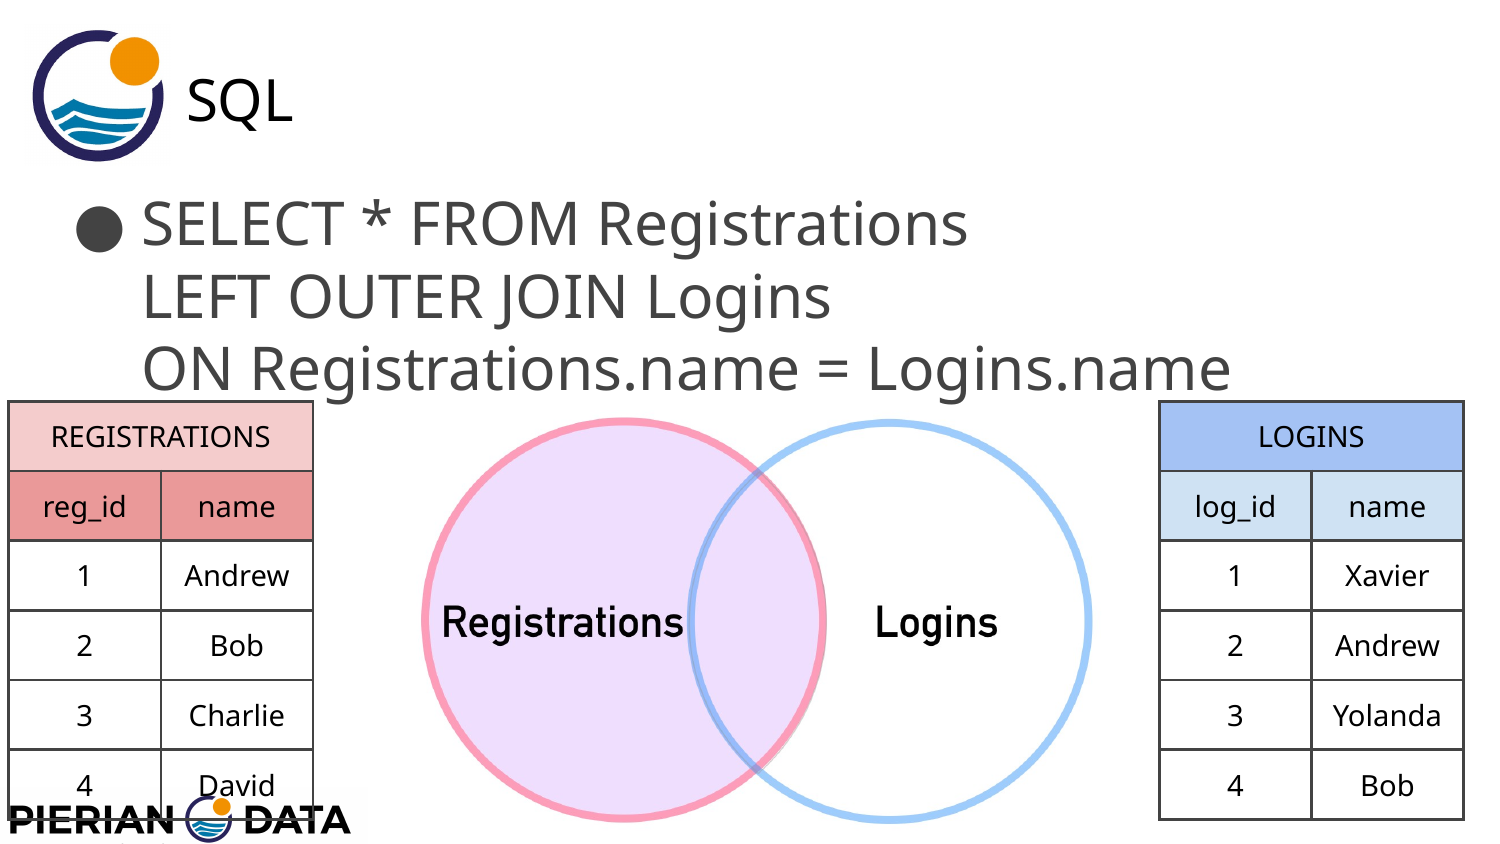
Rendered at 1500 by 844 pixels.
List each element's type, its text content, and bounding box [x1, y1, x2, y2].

table_cell 3 [1161, 681, 1310, 748]
table_cell Charlie [162, 681, 312, 748]
title SQL [176, 48, 1449, 143]
table_cell log_id [1161, 472, 1310, 539]
table_cell Xavier [1313, 542, 1462, 609]
table_cell Bob [1313, 751, 1462, 818]
picture [389, 382, 1111, 844]
table_cell David [162, 751, 312, 785]
table_header REGISTRATIONS [10, 403, 312, 470]
table_cell 2 [1161, 612, 1310, 679]
table_cell 4 [1161, 751, 1310, 818]
table_cell reg_id [10, 472, 160, 539]
table_cell 1 [1161, 542, 1310, 609]
list SELECT * FROM Registrations LEFT OUTER JOIN Logins ON Registrations.name = Logins.name [51, 170, 1476, 731]
table_cell name [162, 472, 312, 539]
table_cell Andrew [1313, 612, 1462, 679]
table_cell 1 [10, 542, 160, 609]
table_cell 3 [10, 681, 160, 748]
picture [0, 787, 368, 844]
picture [24, 24, 172, 167]
table_cell Yolanda [1313, 681, 1462, 748]
table_cell Andrew [162, 542, 312, 609]
table_cell 2 [10, 612, 160, 679]
table_cell name [1313, 472, 1462, 539]
table_cell Bob [162, 612, 312, 679]
table_cell 4 [10, 751, 160, 785]
table_header LOGINS [1161, 403, 1462, 470]
